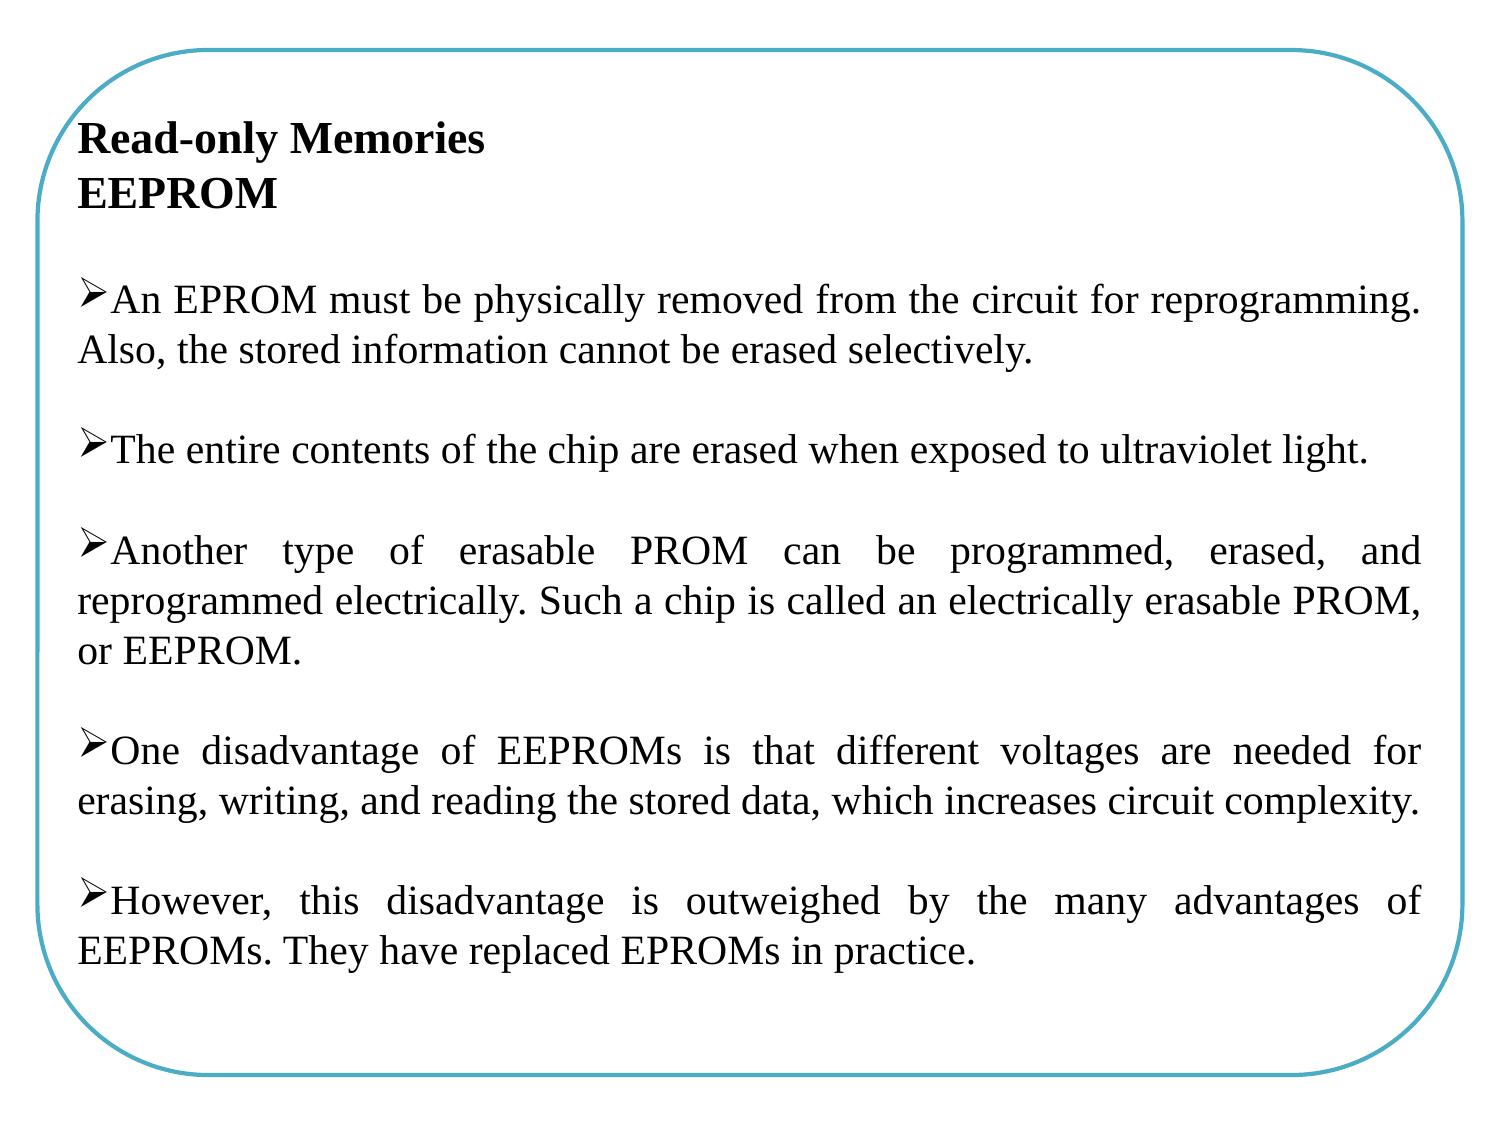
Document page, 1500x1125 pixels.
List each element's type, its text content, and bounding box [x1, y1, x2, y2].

text_box Read-only Memories EEPROM An EPROM must be physically removed from the circuit for reprogramming. Also, the stored information cannot be erased selectively. The entire contents of the chip are erased when exposed to ultraviolet light. Another type of erasable PROM can be programmed, erased, and reprogrammed electrically. Such a chip is called an electrically erasable PROM, or EEPROM. One disadvantage of EEPROMs is that different voltages are needed for erasing, writing, and reading the stored data, which increases circuit complexity. However, this disadvantage is outweighed by the many advantages of EEPROMs. They have replaced EPROMs in practice. [62, 99, 1438, 980]
text_box [85, 47, 1415, 99]
text_box [35, 128, 1465, 1078]
